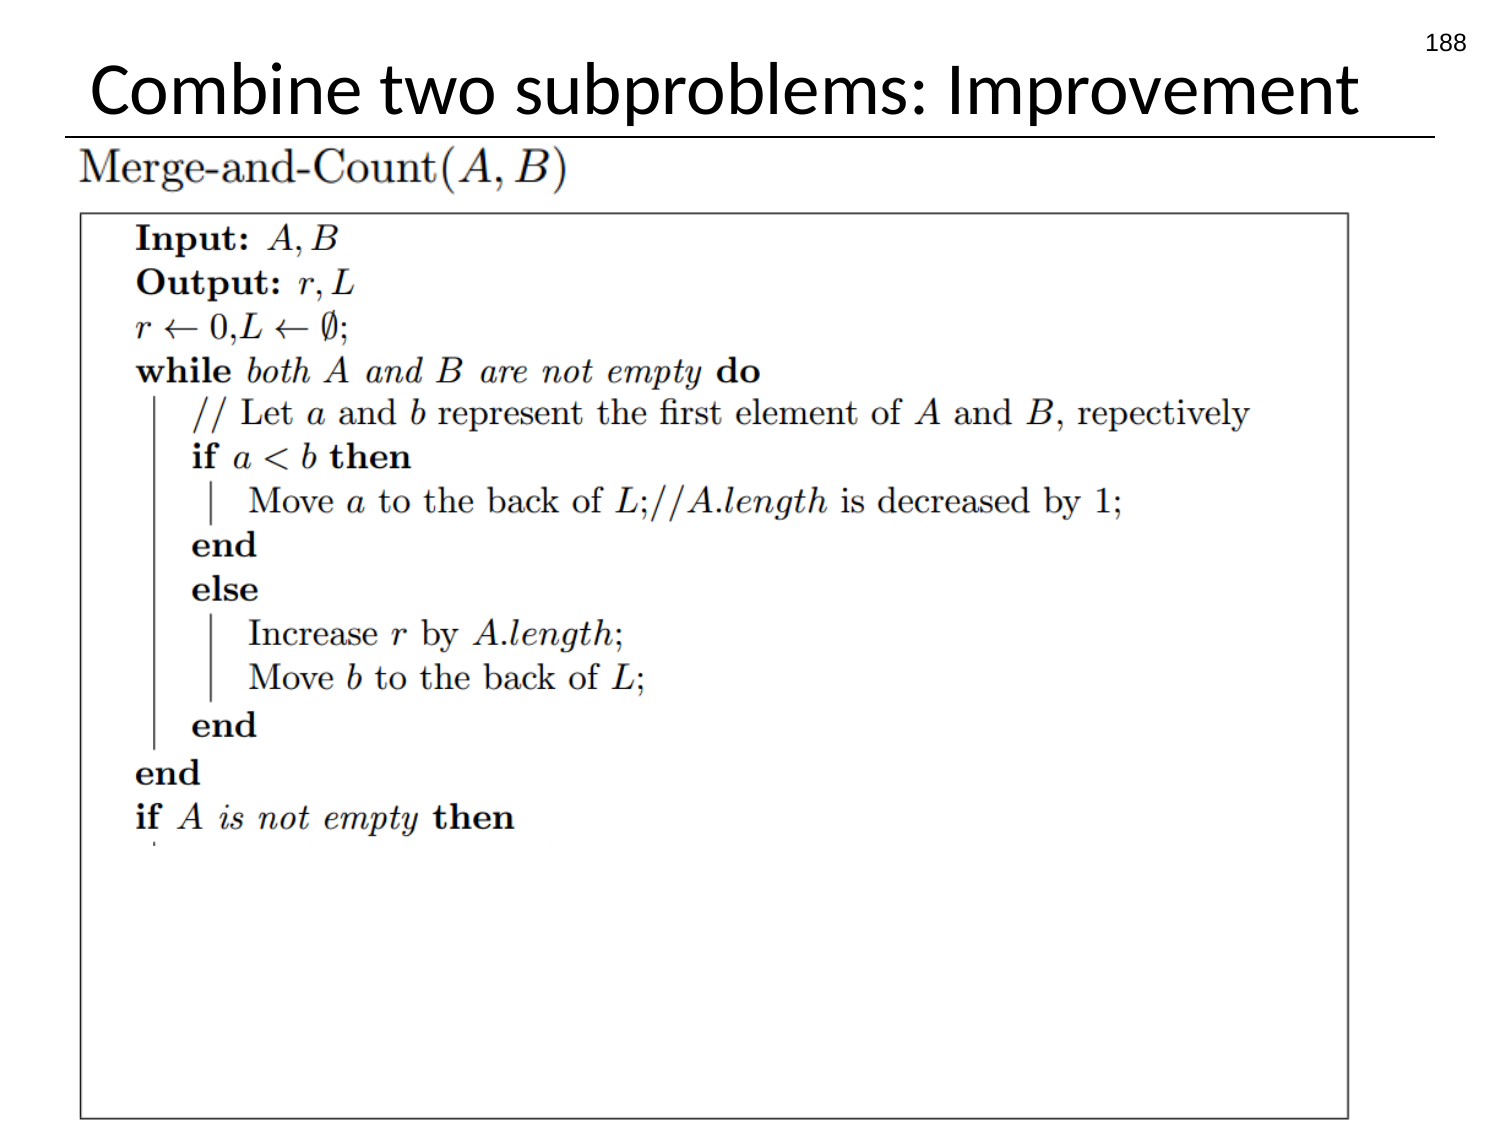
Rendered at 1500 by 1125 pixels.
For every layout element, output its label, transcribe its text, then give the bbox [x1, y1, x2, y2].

slide_number 188 [1131, 18, 1483, 62]
picture [74, 212, 1353, 1122]
picture [77, 144, 578, 206]
title Combine two subproblems: Improvement [75, 20, 1500, 138]
